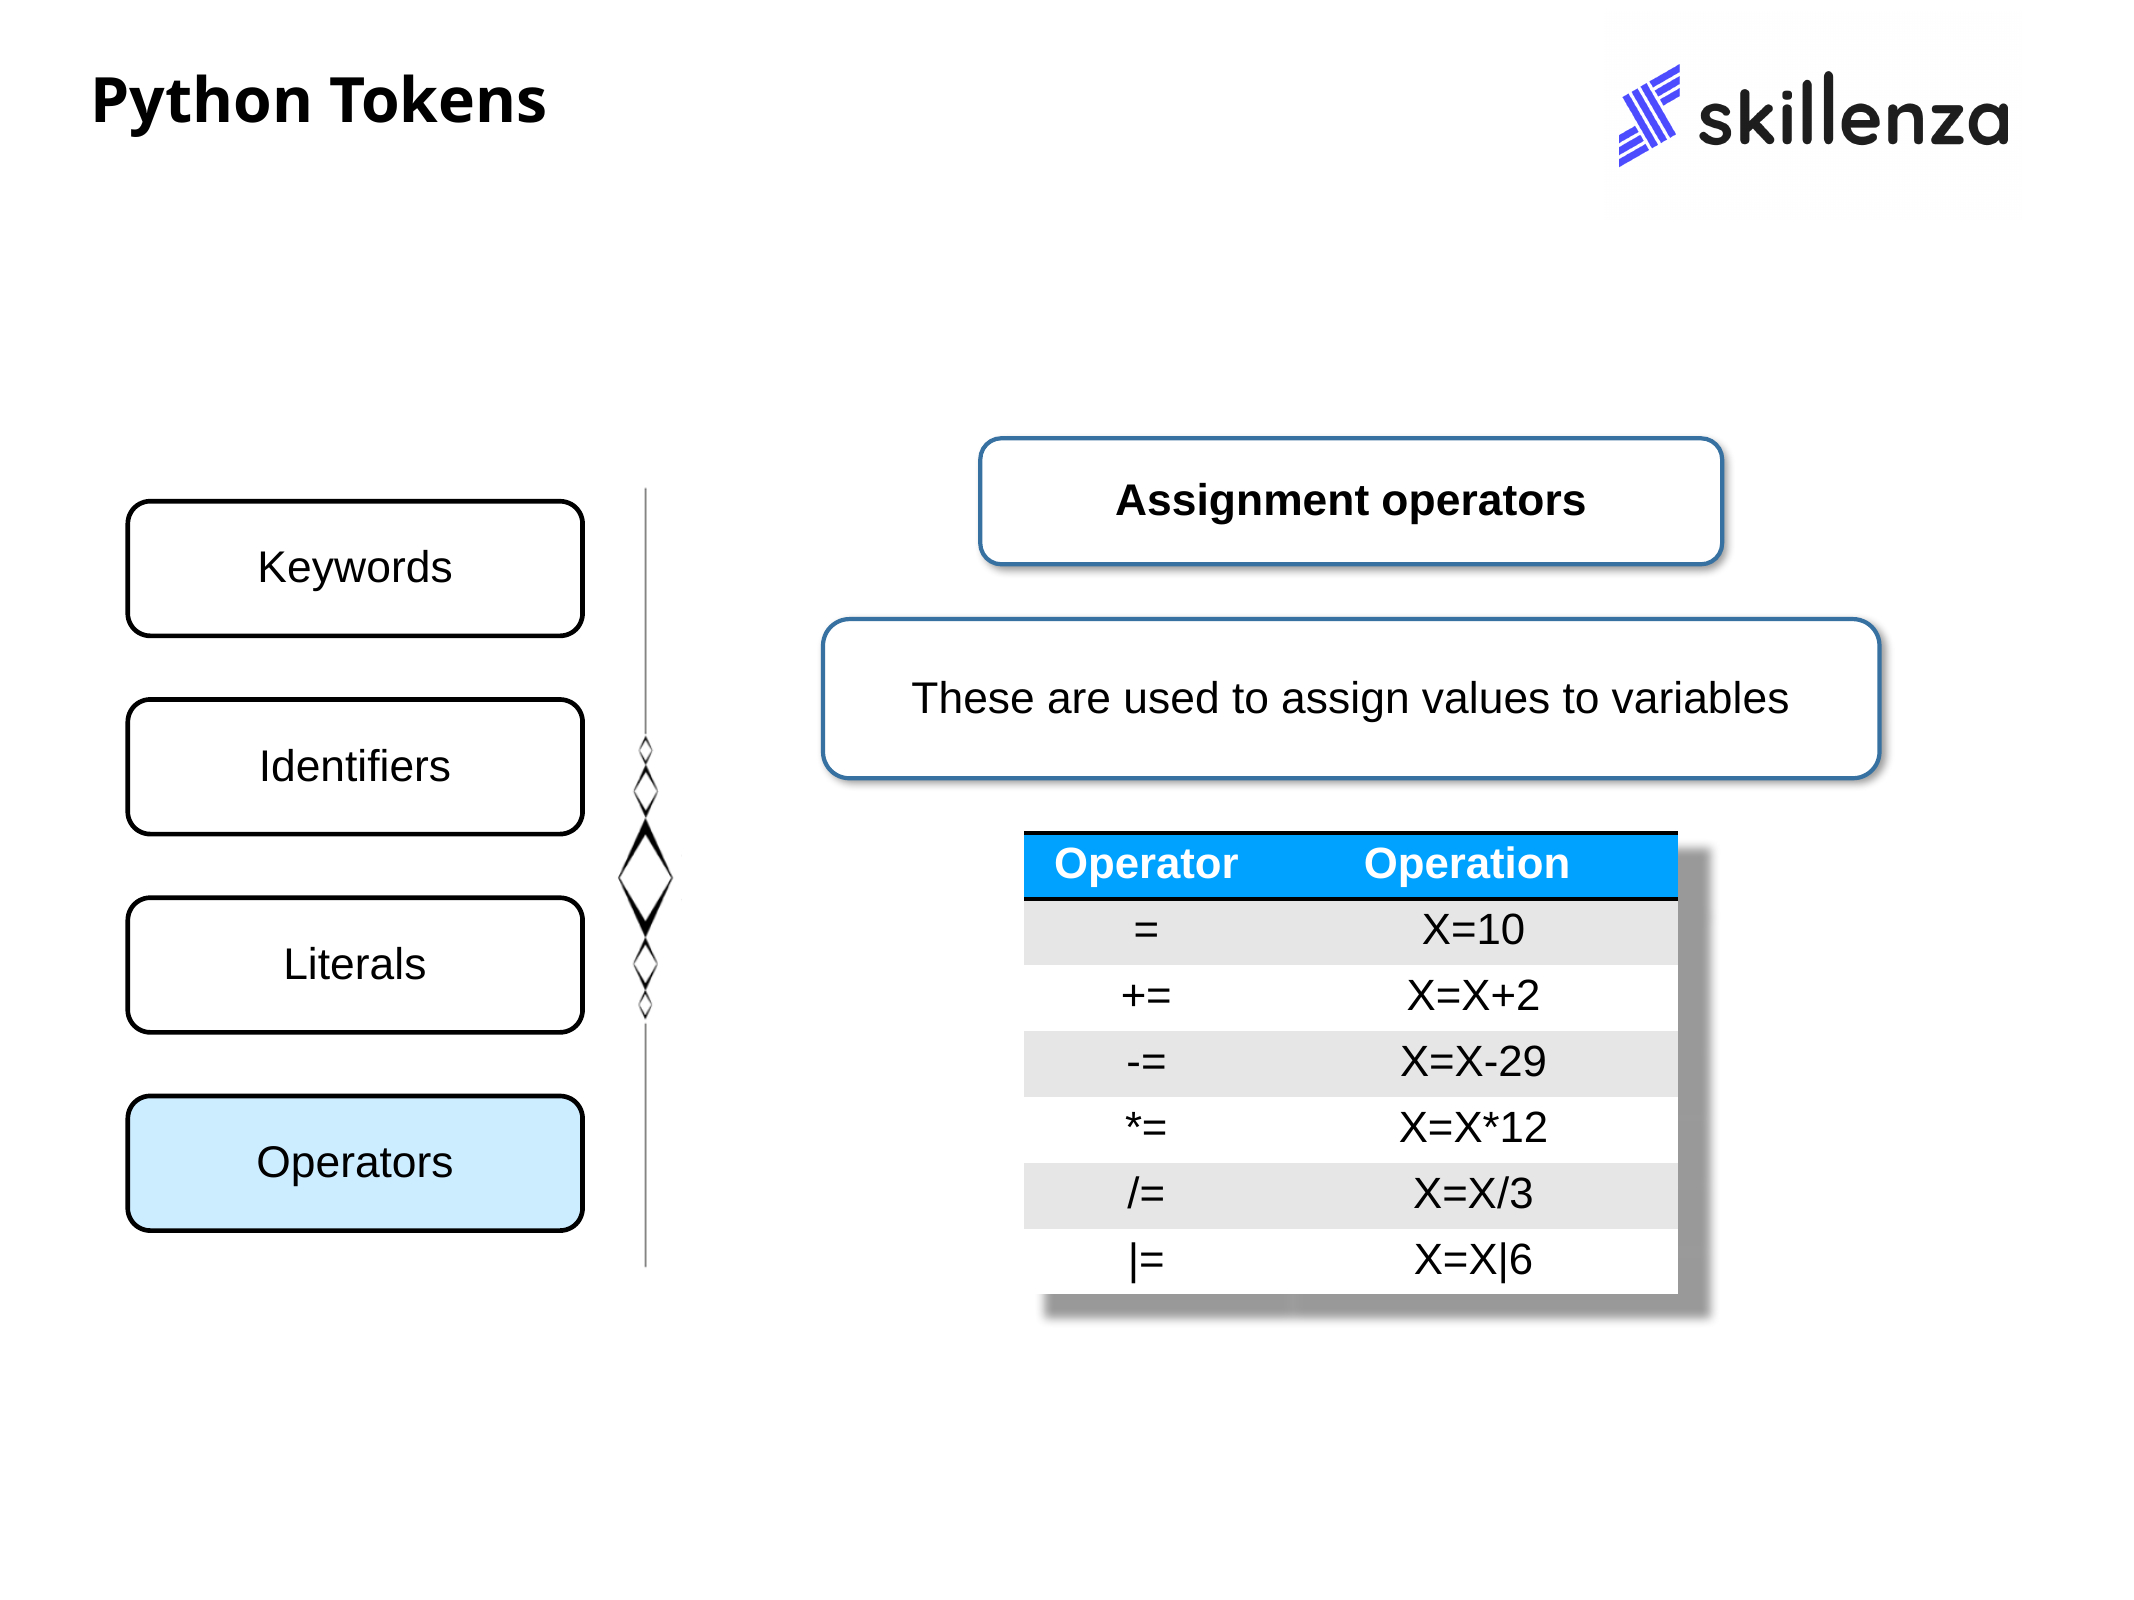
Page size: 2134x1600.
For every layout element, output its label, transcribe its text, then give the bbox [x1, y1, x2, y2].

text_box Assignment operators [978, 436, 1725, 567]
table_cell /= [1024, 1163, 1268, 1229]
table_cell X=X*12 [1268, 1097, 1678, 1163]
table_cell X=10 [1268, 901, 1678, 965]
picture [1604, 11, 2022, 220]
text_box These are used to assign values to variables [820, 616, 1882, 781]
table_cell X=X+2 [1268, 965, 1678, 1031]
picture [238, 468, 1052, 1282]
text_box Literals [125, 895, 585, 1035]
table_cell *= [1024, 1097, 1268, 1163]
table_cell += [1024, 965, 1268, 1031]
text_box Keywords [125, 499, 585, 638]
table_header Operator [1024, 835, 1268, 897]
table_cell X=X|6 [1268, 1229, 1678, 1294]
text_box Python Tokens [75, 61, 638, 144]
table_cell = [1024, 901, 1268, 965]
table_cell X=X/3 [1268, 1163, 1678, 1229]
table_cell -= [1024, 1031, 1268, 1097]
text_box Operators [125, 1093, 585, 1233]
text_box Identifiers [125, 697, 585, 837]
table_cell X=X-29 [1268, 1031, 1678, 1097]
table_cell |= [1024, 1229, 1268, 1294]
table_header Operation [1268, 835, 1678, 897]
